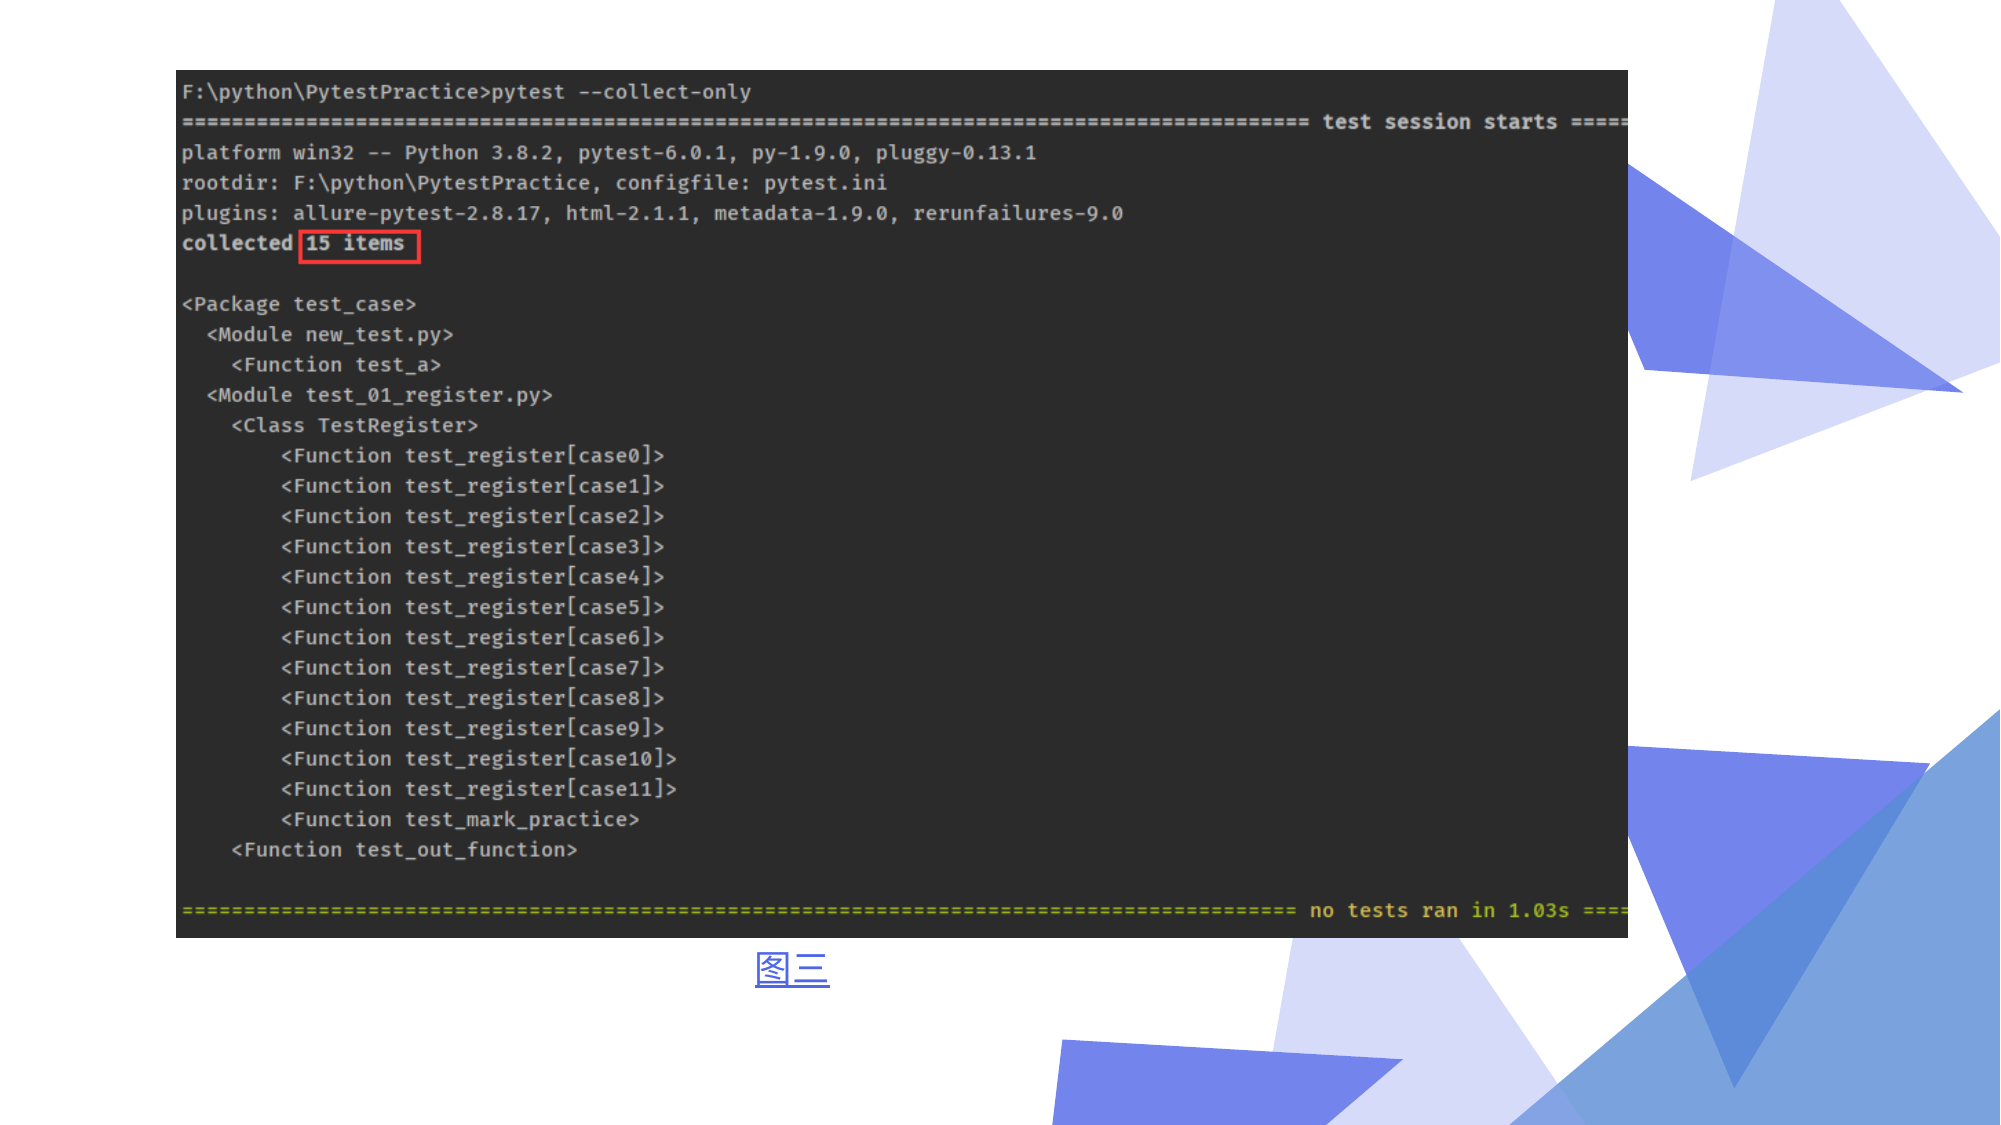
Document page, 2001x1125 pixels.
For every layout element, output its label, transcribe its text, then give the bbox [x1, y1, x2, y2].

text_box 图三 [740, 938, 845, 1007]
picture [176, 70, 1628, 938]
